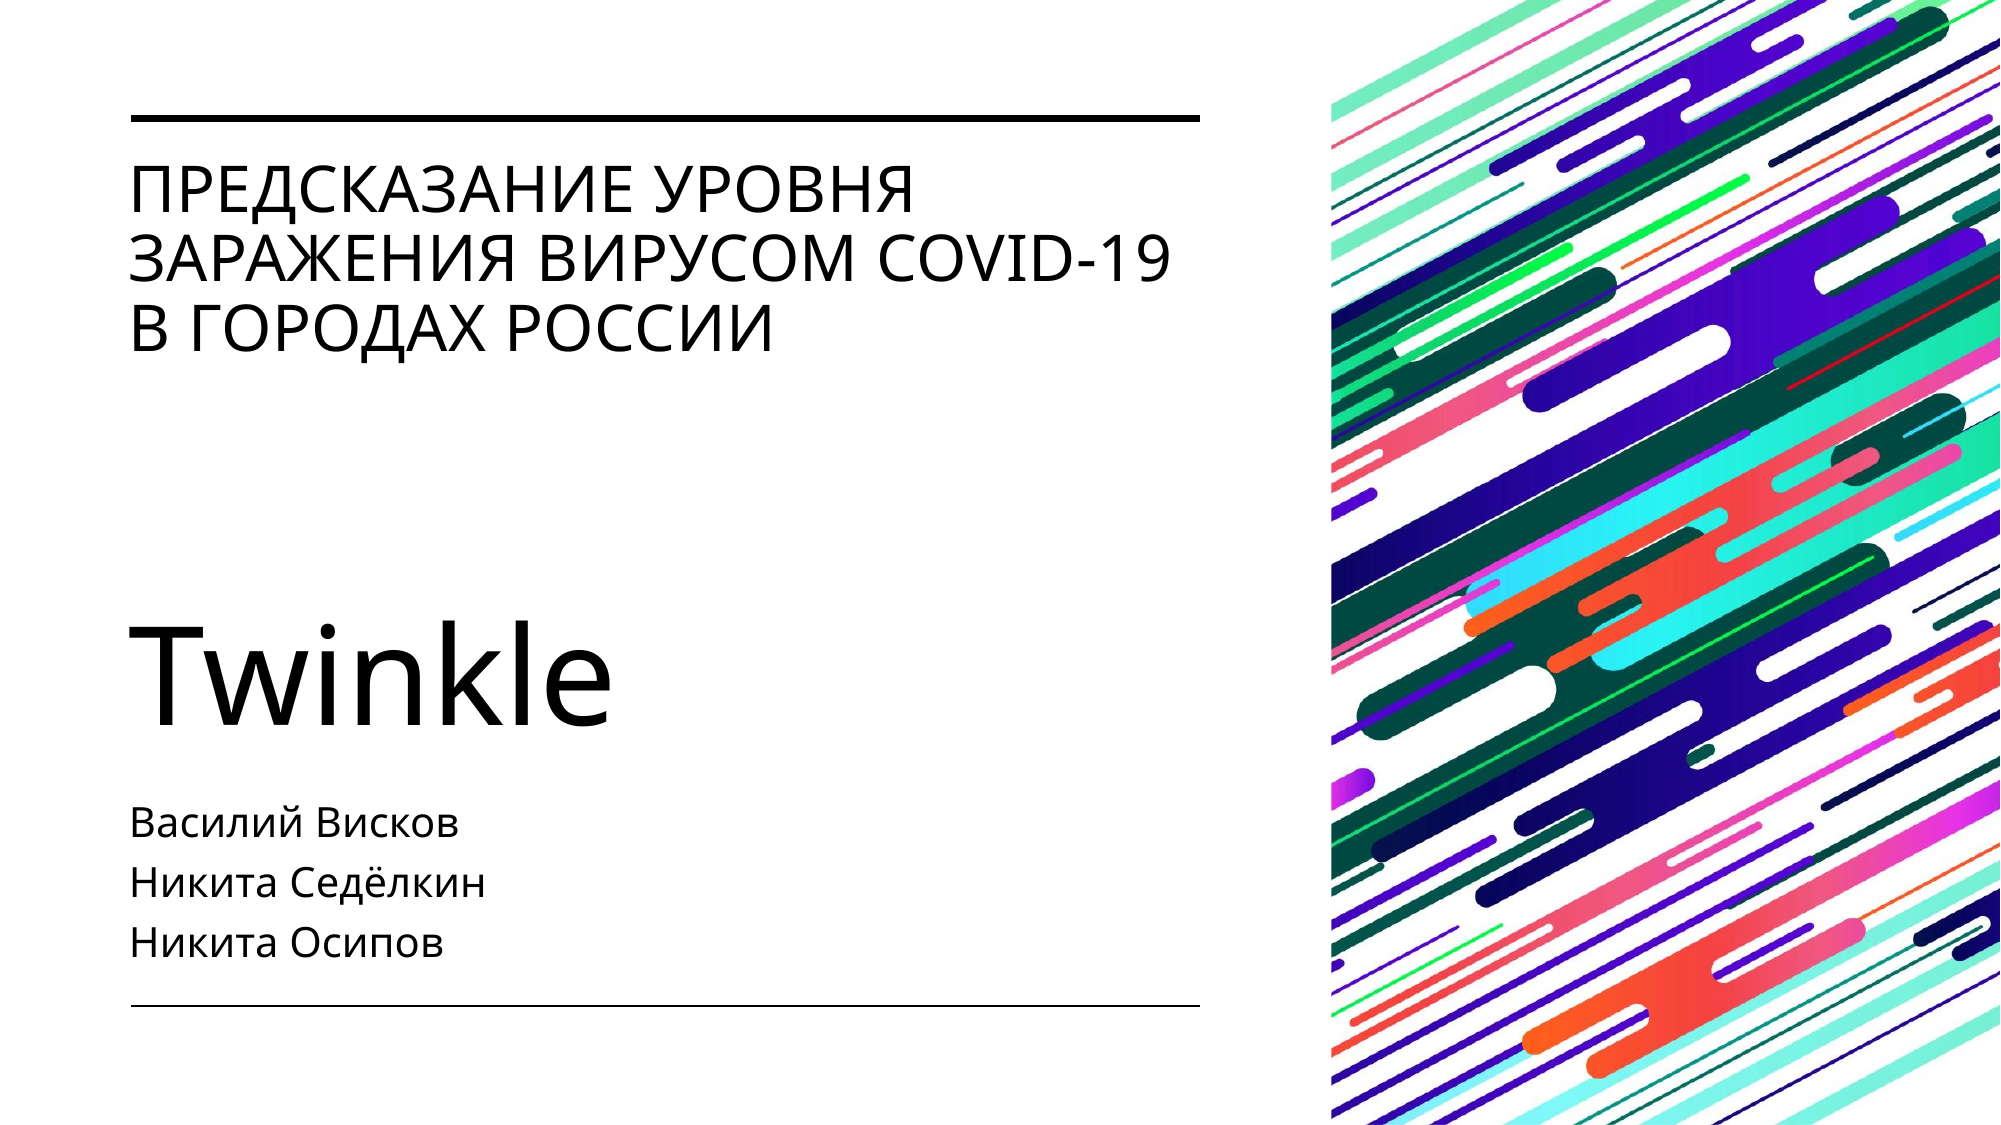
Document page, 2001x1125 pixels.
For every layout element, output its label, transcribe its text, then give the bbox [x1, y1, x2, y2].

title Предсказание уровня заражения вирусом COVID-19 В городах России [113, 148, 1213, 375]
picture [1331, 0, 2000, 1125]
text_box [0, 0, 1331, 1125]
subtitle Twinkle Василий Висков Никита Седёлкин Никита Осипов [114, 375, 1225, 974]
